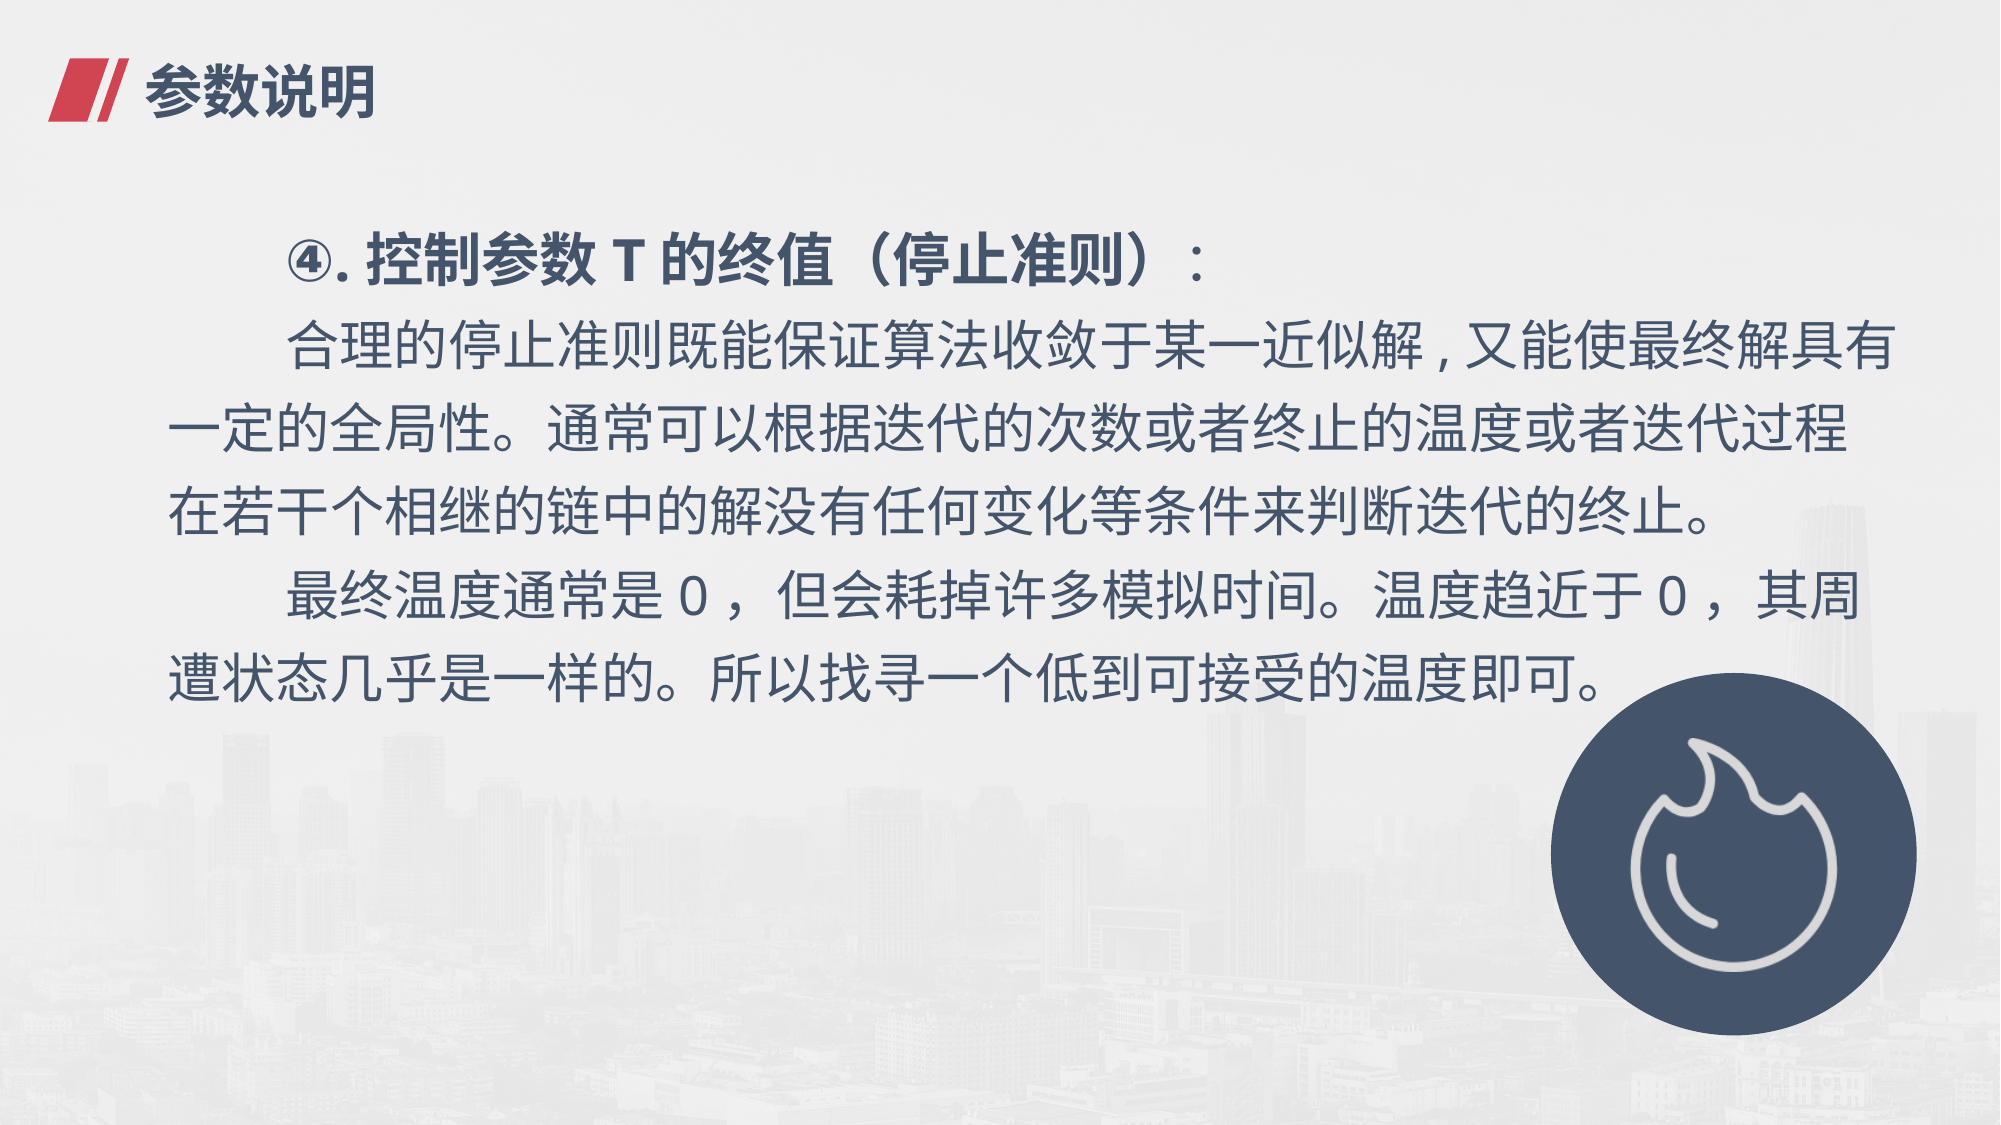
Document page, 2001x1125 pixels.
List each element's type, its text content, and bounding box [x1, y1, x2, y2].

text_box [1549, 671, 1918, 1037]
picture [1617, 738, 1851, 972]
title 参数说明 [129, 47, 395, 133]
